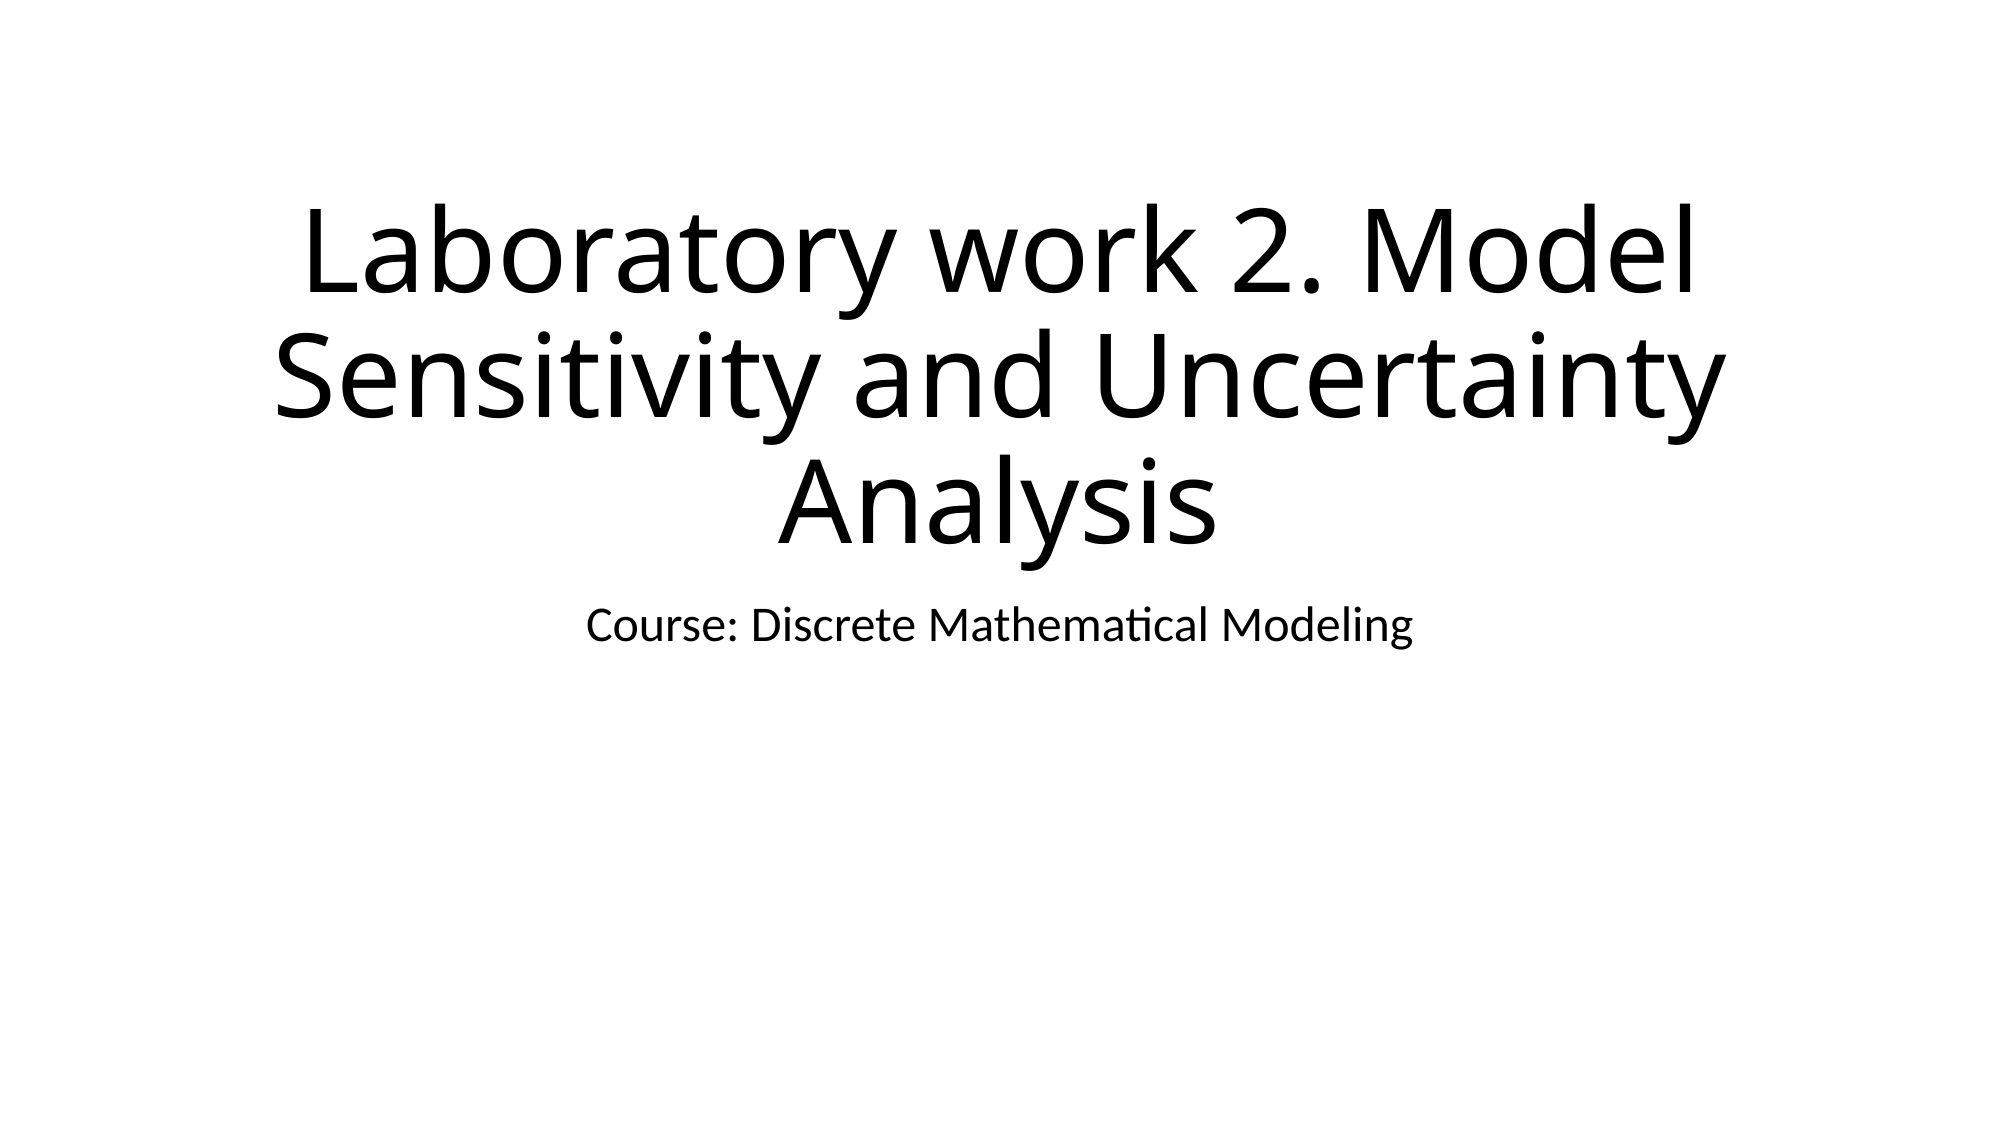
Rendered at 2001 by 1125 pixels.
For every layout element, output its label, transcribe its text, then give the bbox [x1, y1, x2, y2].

subtitle Course: Discrete Mathematical Modeling [249, 590, 1750, 863]
title Laboratory work 2. Model Sensitivity and Uncertainty Analysis [249, 184, 1750, 576]
